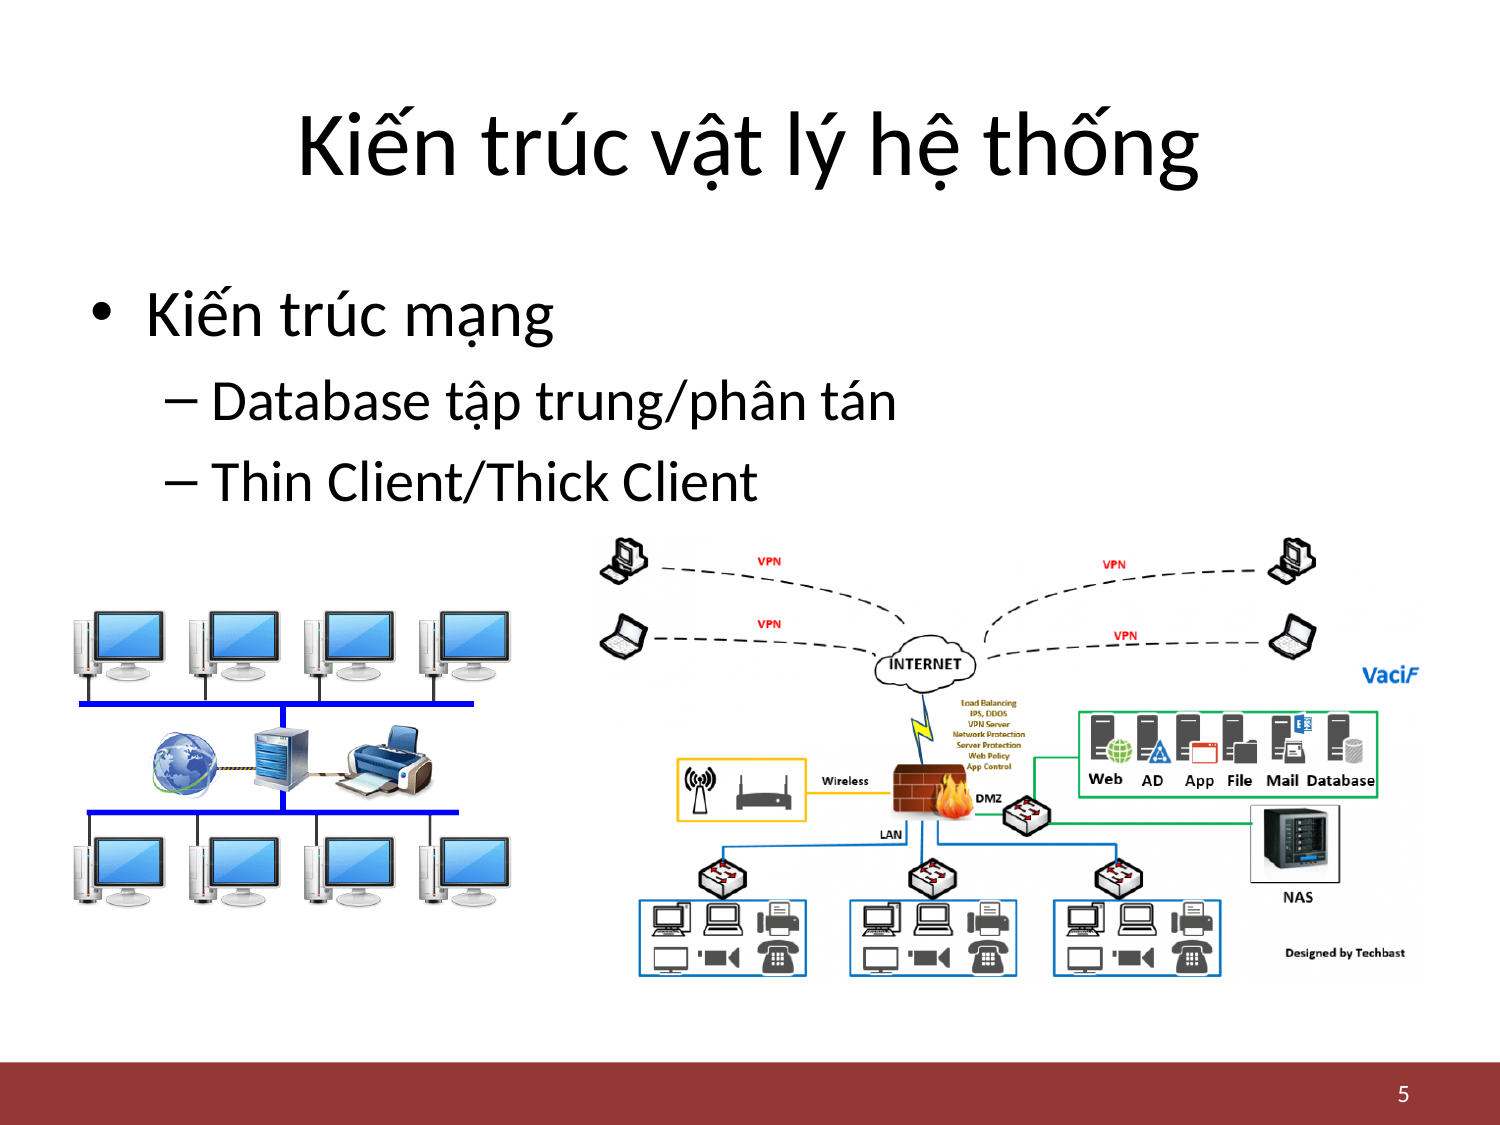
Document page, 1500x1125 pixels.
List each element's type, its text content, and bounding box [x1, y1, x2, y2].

title Kiến trúc vật lý hệ thống [75, 45, 1425, 233]
picture [37, 593, 538, 922]
slide_number 5 [1074, 1072, 1425, 1113]
picture [586, 532, 1426, 984]
list Kiến trúc mạng Database tập trung/phân tán Thin Client/Thick Client [75, 262, 1425, 563]
